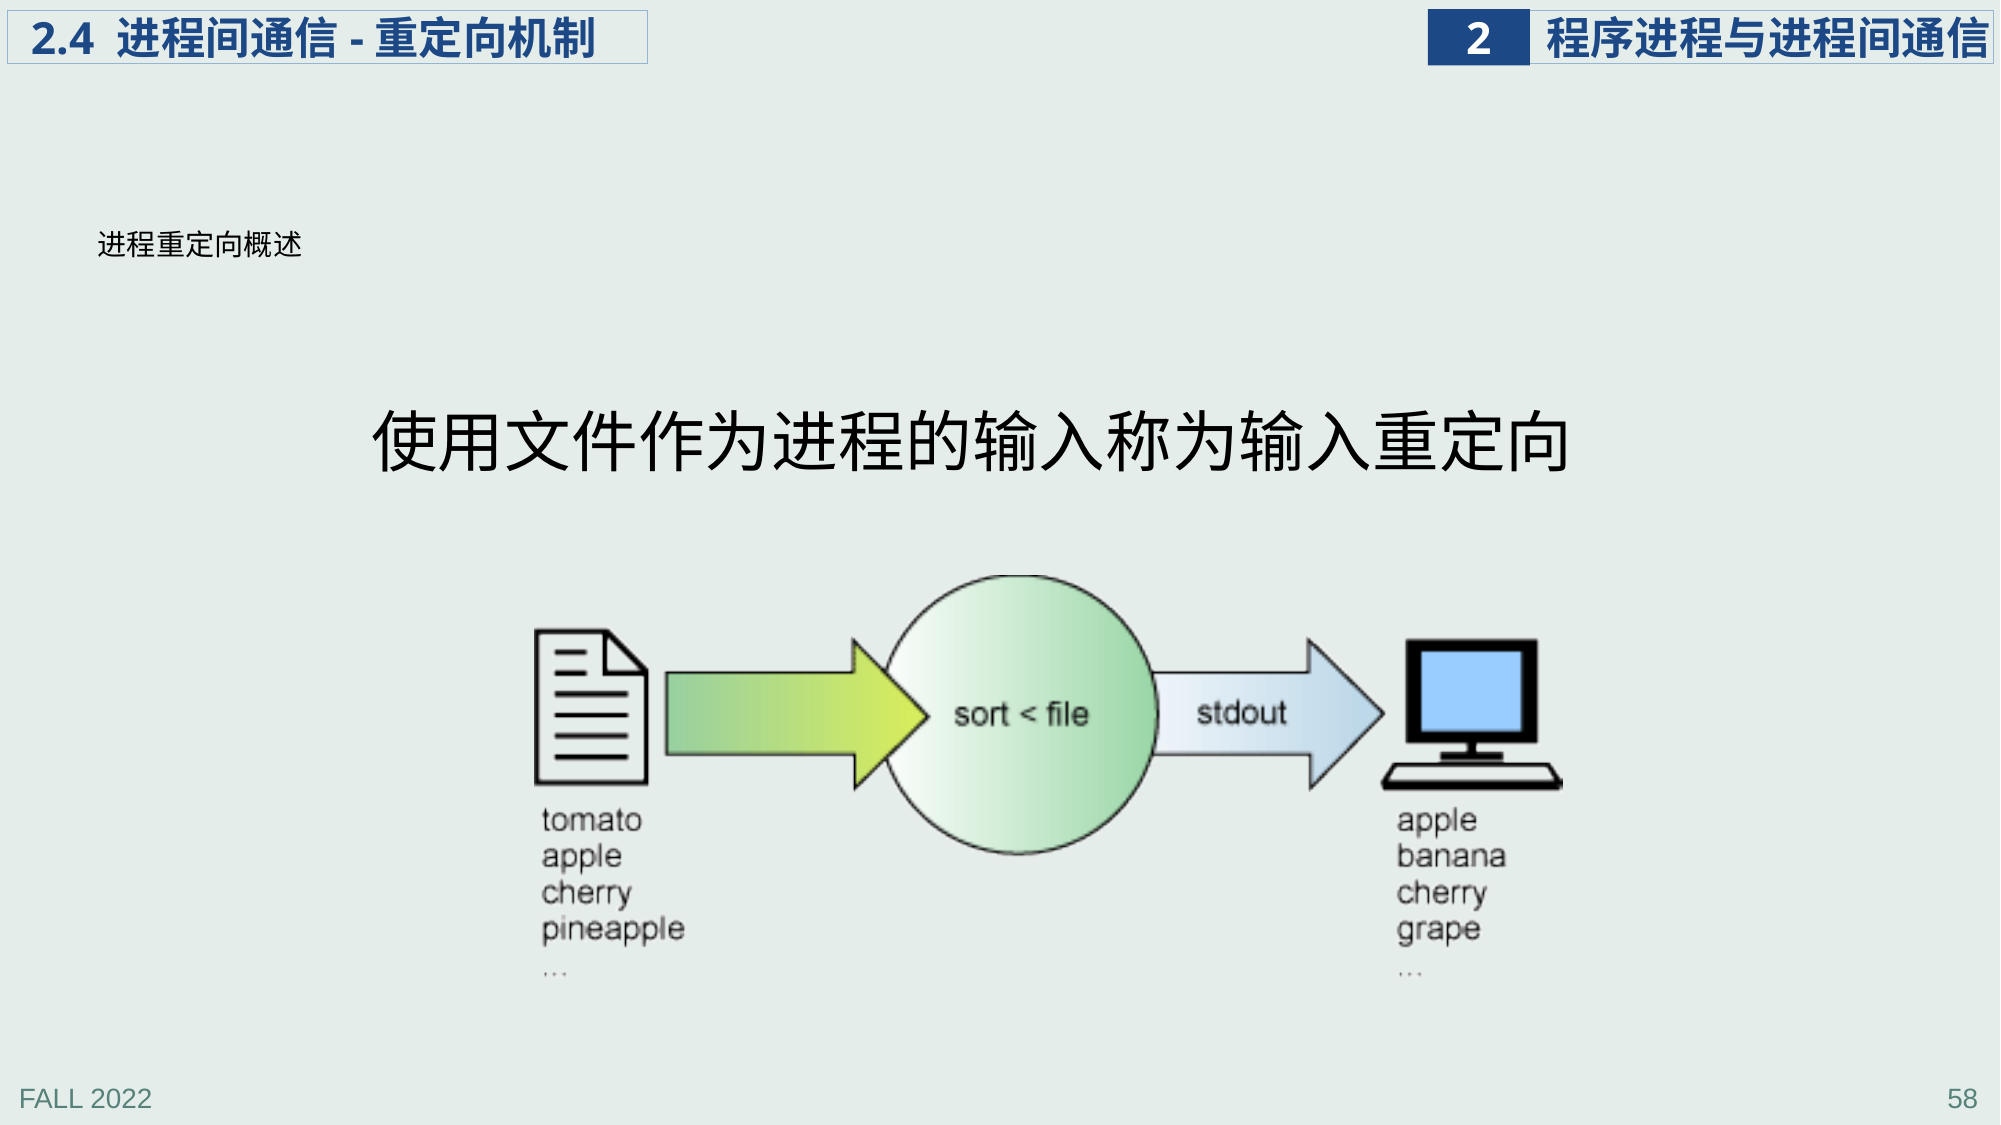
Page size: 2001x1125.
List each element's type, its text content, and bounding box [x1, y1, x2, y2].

picture [534, 575, 1563, 987]
list 使用文件作为进程的输入称为输入重定向 [359, 393, 1738, 535]
title 进程重定向概述 [86, 135, 1812, 353]
